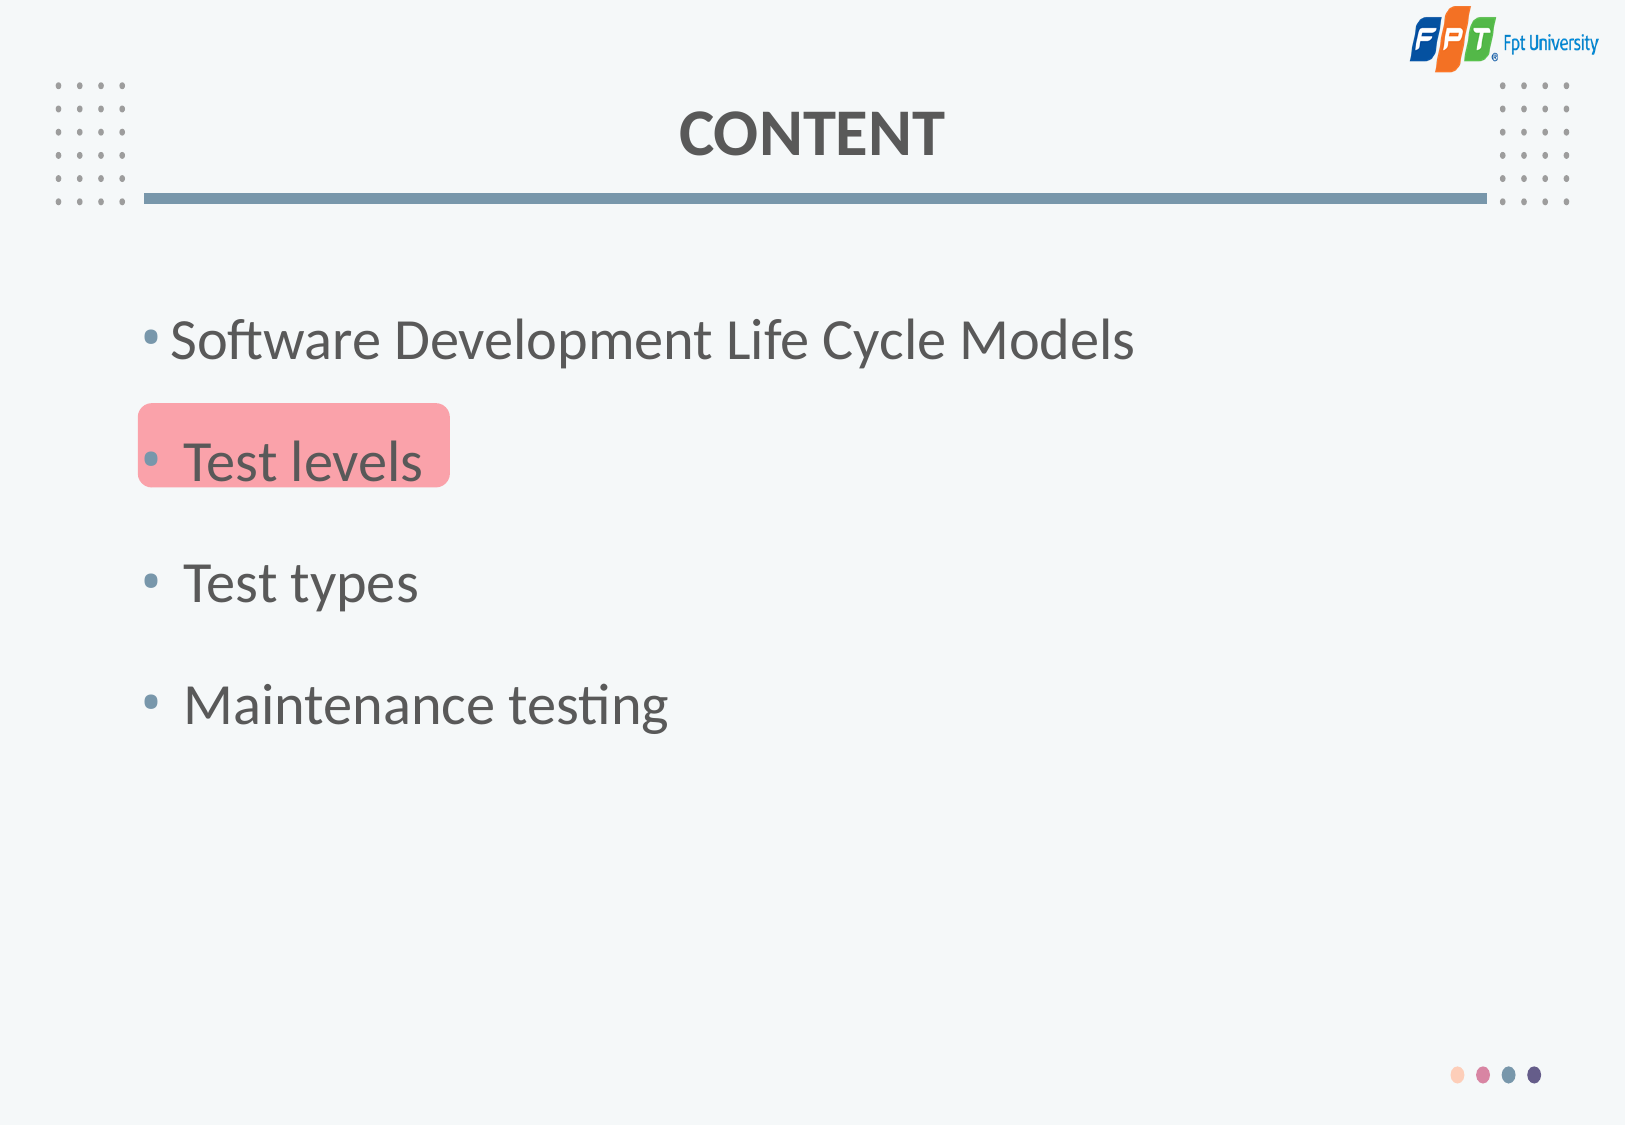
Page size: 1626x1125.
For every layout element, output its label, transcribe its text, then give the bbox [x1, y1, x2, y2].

list Software Development Life Cycle Models Test levels Test types Maintenance testing [125, 259, 1514, 1014]
title CONTENT [111, 60, 1514, 208]
picture [1383, 6, 1624, 88]
